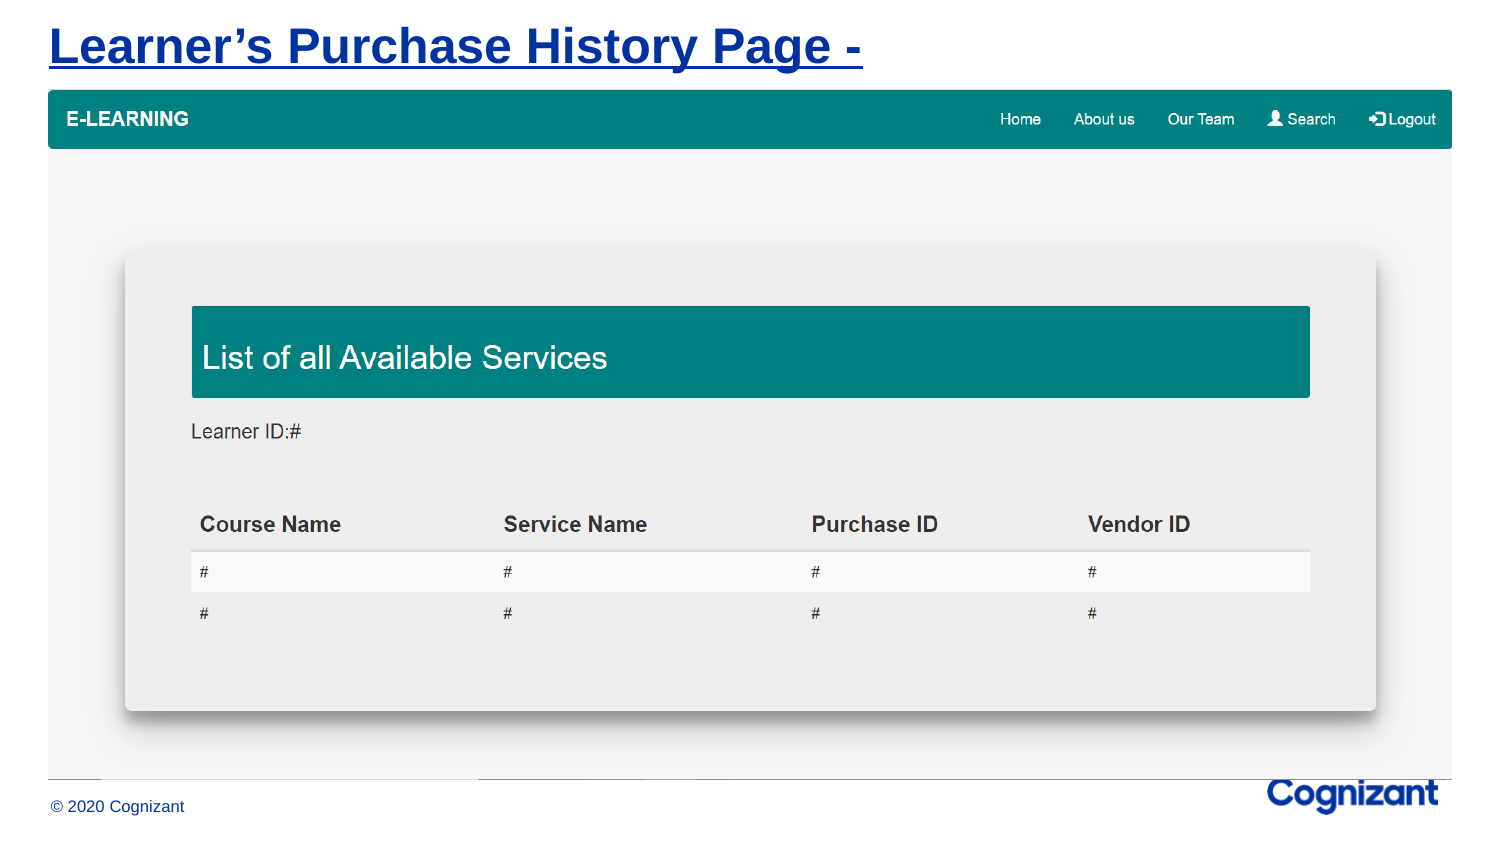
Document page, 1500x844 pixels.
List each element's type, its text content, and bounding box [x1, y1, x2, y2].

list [48, 88, 1452, 780]
picture [1267, 780, 1438, 815]
text_box © 2020 Cognizant [36, 788, 200, 823]
title Learner’s Purchase History Page - [48, 20, 1430, 88]
